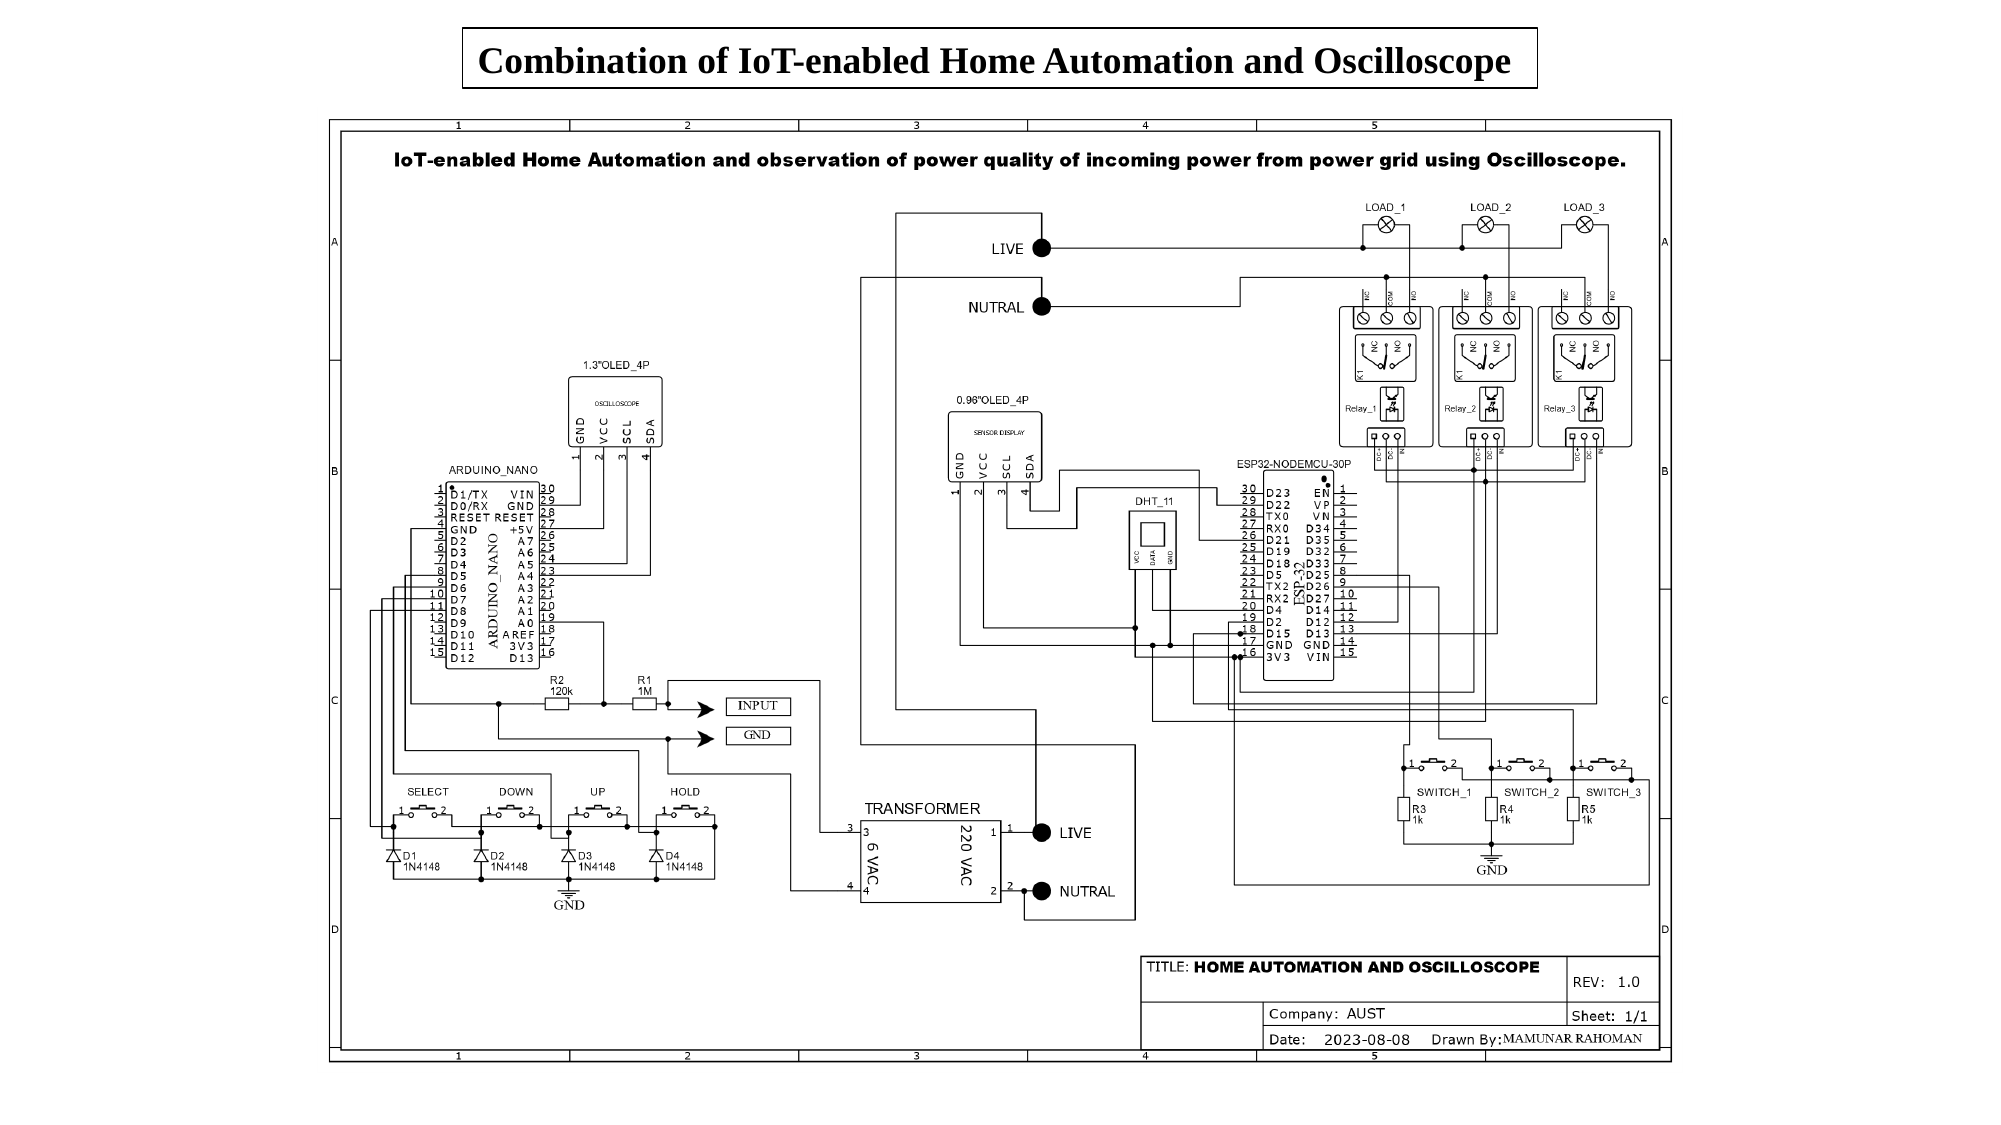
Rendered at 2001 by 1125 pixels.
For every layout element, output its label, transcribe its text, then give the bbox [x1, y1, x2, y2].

picture [317, 107, 1683, 1073]
text_box Combination of IoT-enabled Home Automation and Oscilloscope [462, 28, 1538, 89]
